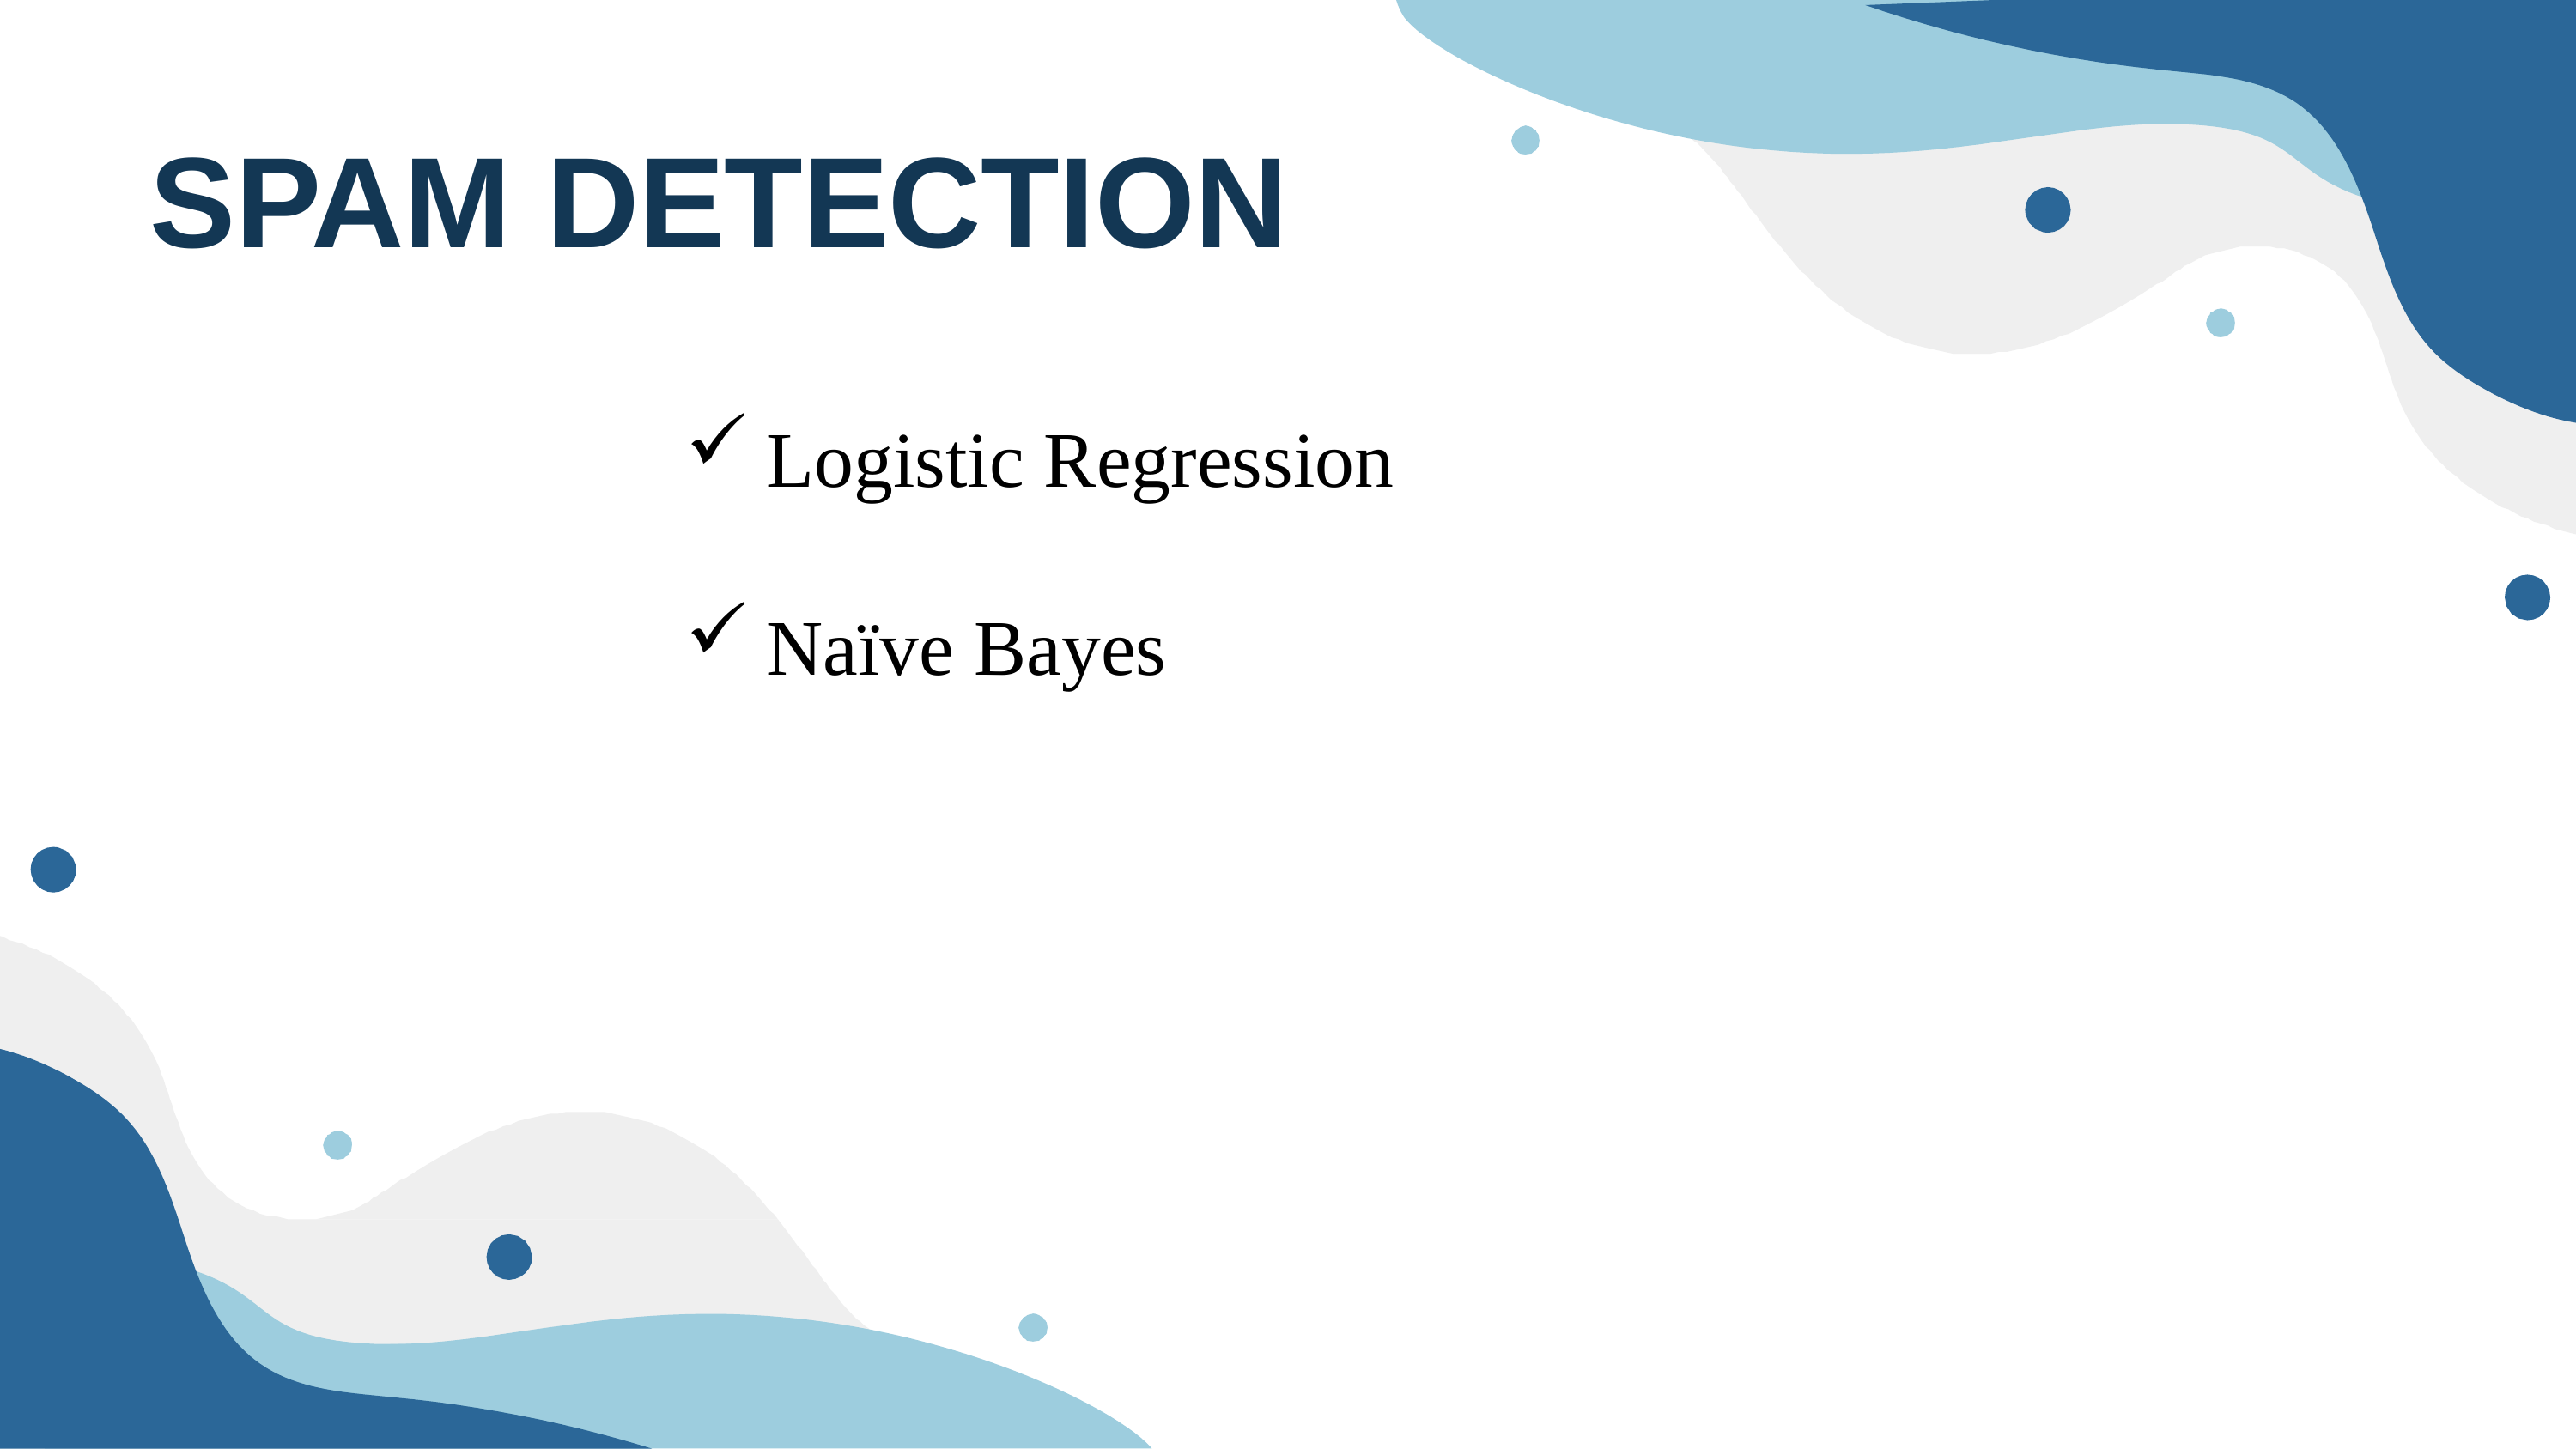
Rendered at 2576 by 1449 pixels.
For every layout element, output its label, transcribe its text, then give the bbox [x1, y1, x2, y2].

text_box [0, 931, 1152, 1449]
text_box [30, 846, 76, 893]
text_box Logistic Regression Naïve Bayes [672, 401, 1986, 698]
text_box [1395, 0, 2576, 535]
text_box [2505, 574, 2551, 621]
text_box SPAM DETECTION [148, 0, 1394, 274]
